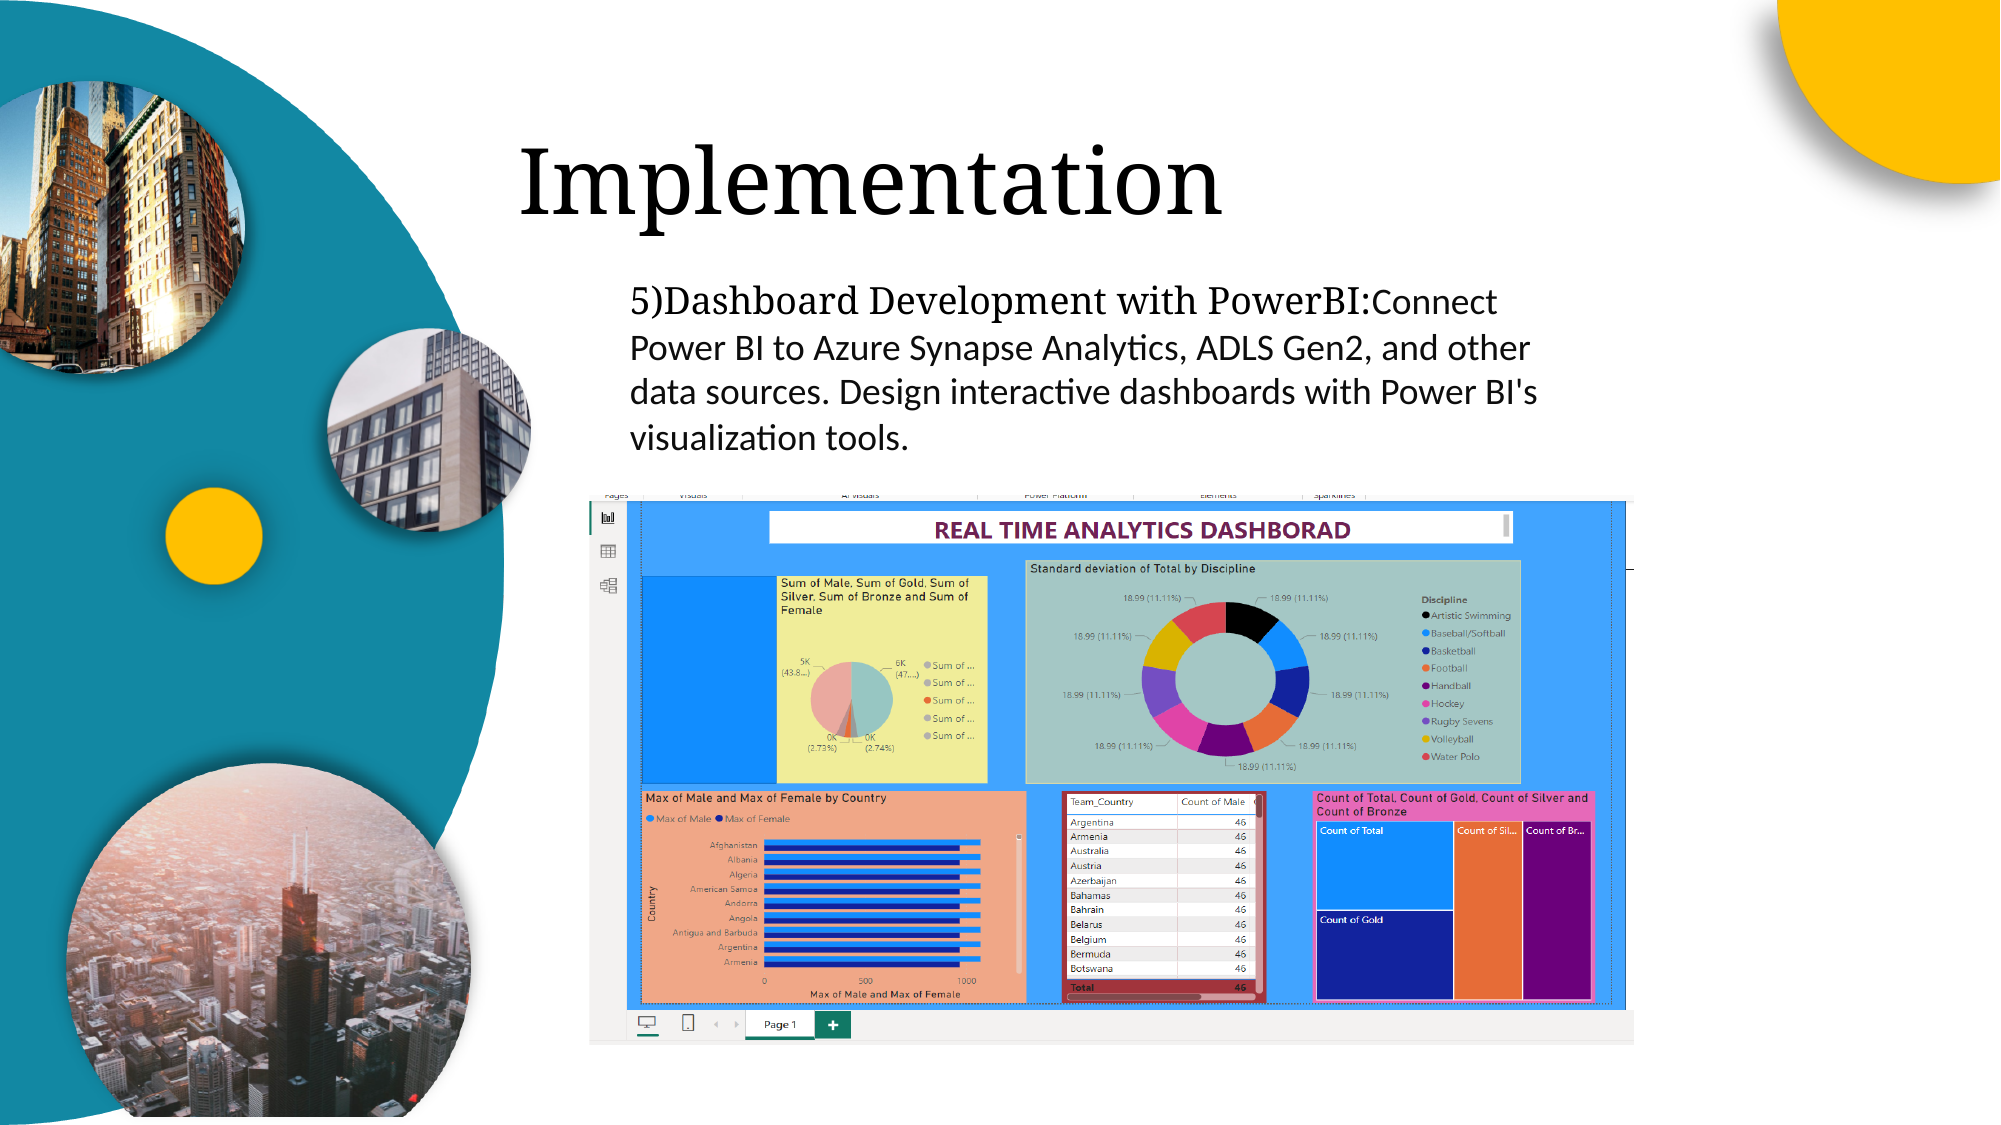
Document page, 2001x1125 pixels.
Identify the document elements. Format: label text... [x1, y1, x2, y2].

picture [589, 495, 1634, 1045]
text_box Implementation [504, 115, 1580, 241]
picture [0, 0, 543, 1125]
text_box 5)Dashboard Development with PowerBI:Connect Power BI to Azure Synapse Analytics, ADLS Gen2, and other data sources. Design interactive dashboards with Power BI's visualization tools. [615, 270, 1609, 465]
picture [1719, 0, 2000, 242]
